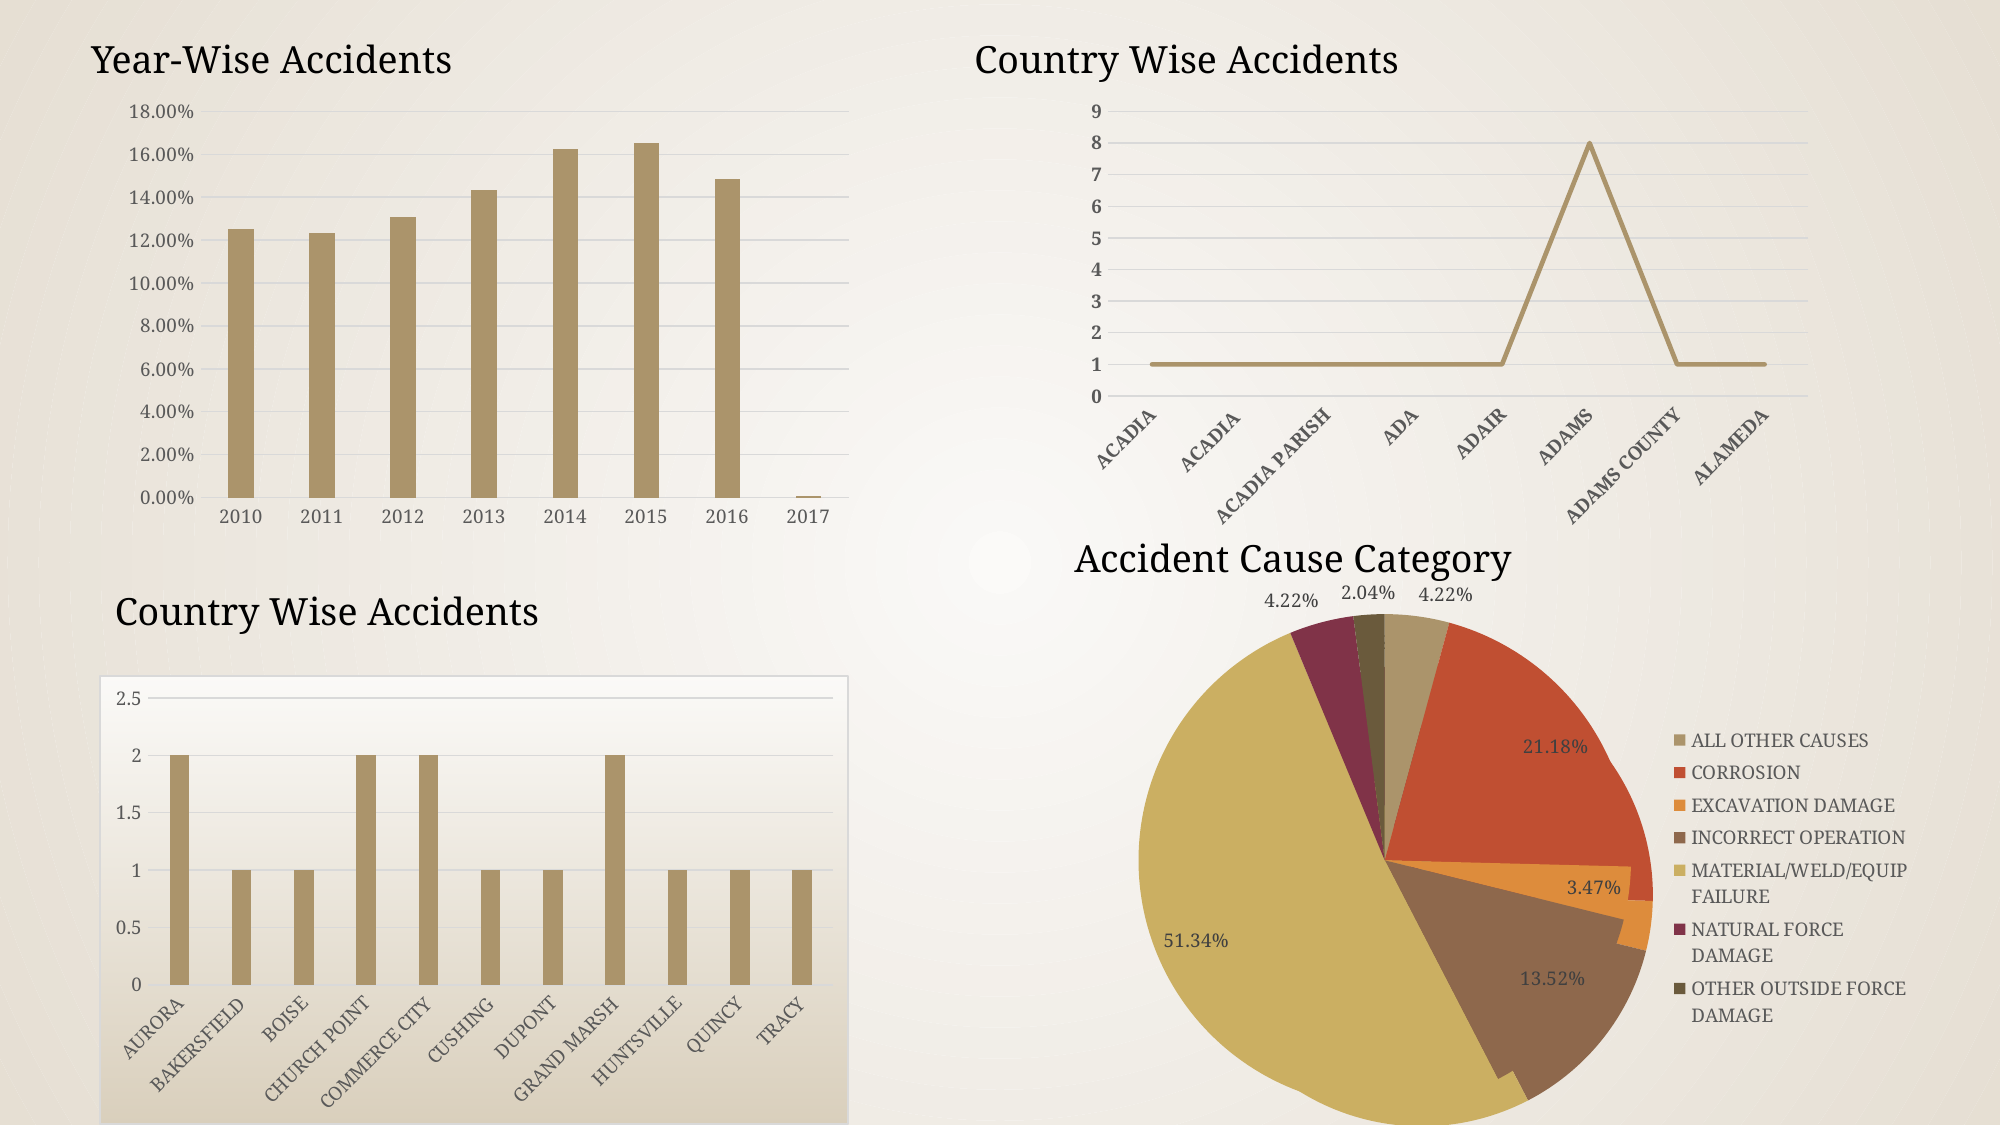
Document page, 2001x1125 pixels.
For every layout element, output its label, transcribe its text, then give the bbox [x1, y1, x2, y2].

text_box Country Wise Accidents [959, 28, 1520, 89]
chart [869, 88, 1926, 1125]
text_box Country Wise Accidents [99, 580, 660, 641]
chart [113, 88, 865, 540]
chart [98, 674, 850, 1125]
text_box Year-Wise Accidents [76, 28, 636, 89]
